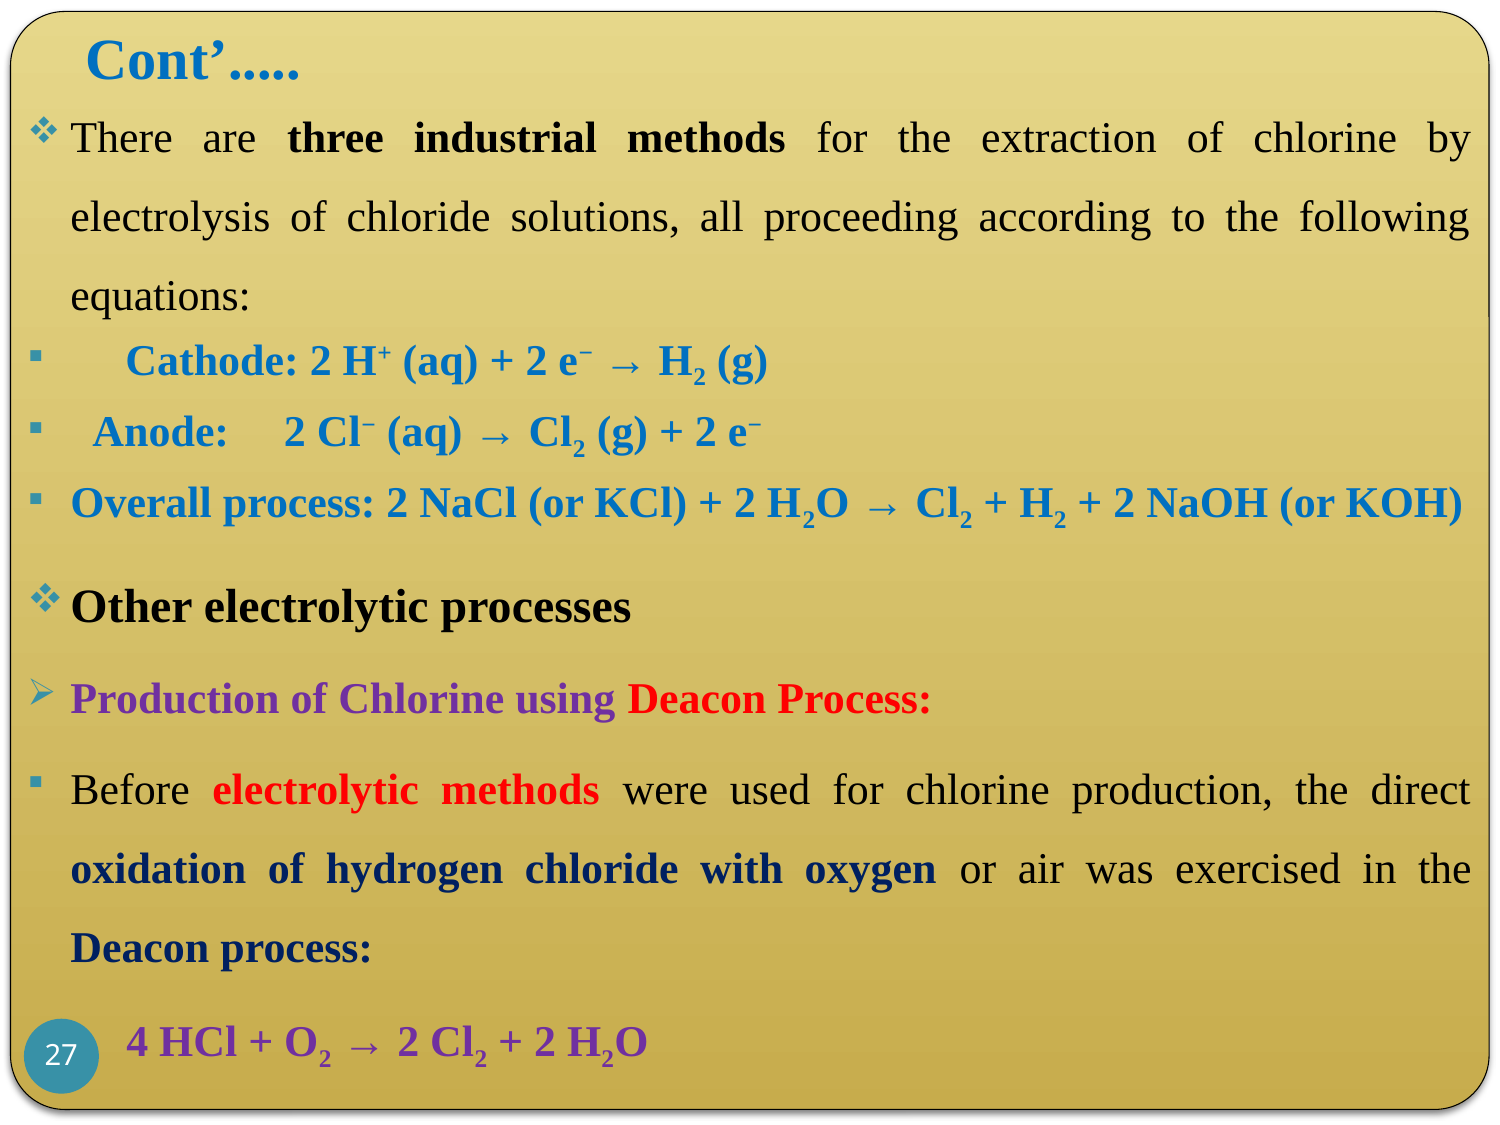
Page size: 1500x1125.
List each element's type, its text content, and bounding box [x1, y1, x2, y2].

list There are three industrial methods for the extraction of chlorine by electrolysis of chloride solutions, all proceeding according to the following equations: Cathode: 2 H+ (aq) + 2 e− → H2 (g) Anode: 2 Cl− (aq) → Cl2 (g) + 2 e− Overall process: 2 NaCl (or KCl) + 2 H2O → Cl2 + H2 + 2 NaOH (or KOH) Other electrolytic processes Production of Chlorine using Deacon Process: Before electrolytic methods were used for chlorine production, the direct oxidation of hydrogen chloride with oxygen or air was exercised in the Deacon process: 4 HCl + O2 → 2 Cl2 + 2 H2O [12, 75, 1488, 1125]
title Cont’..... [56, 1, 1444, 75]
